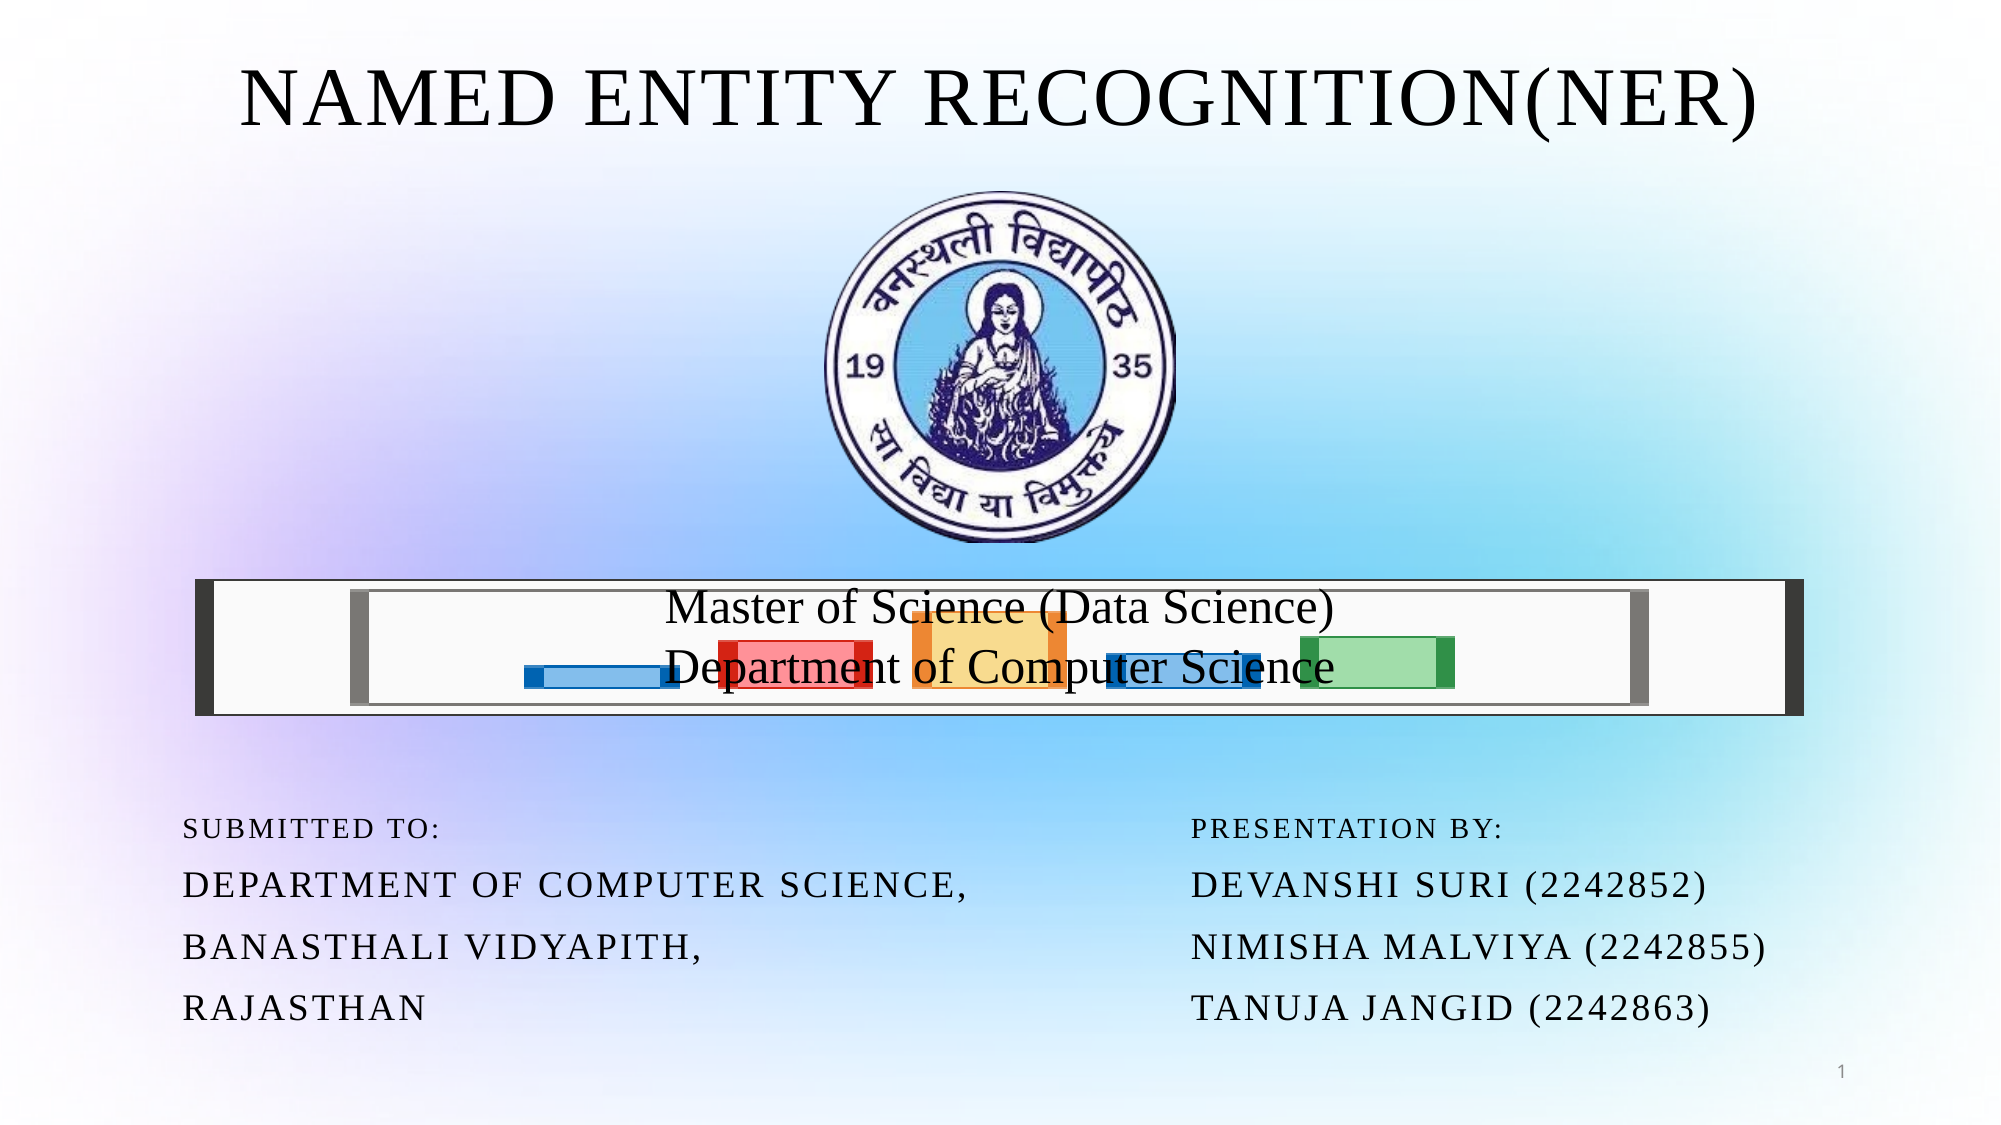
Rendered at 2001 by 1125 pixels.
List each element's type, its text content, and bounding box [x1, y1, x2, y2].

slide_number 1 [1412, 1042, 1863, 1103]
text_box Submitted to: Department of Computer Science, Banasthali Vidyapith, RajasthaN [167, 805, 1000, 994]
title NAMED ENTITY RECOGNITION(NER) [137, 36, 1863, 161]
text_box Master of Science (Data Science) Department of Computer Science [137, 574, 1863, 723]
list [824, 191, 1176, 543]
list PRESENTATION BY: Devanshi Suri (2242852) NIMISHA MALVIYA (2242855) TANUJA JANGID (2242863) [1175, 805, 1997, 994]
